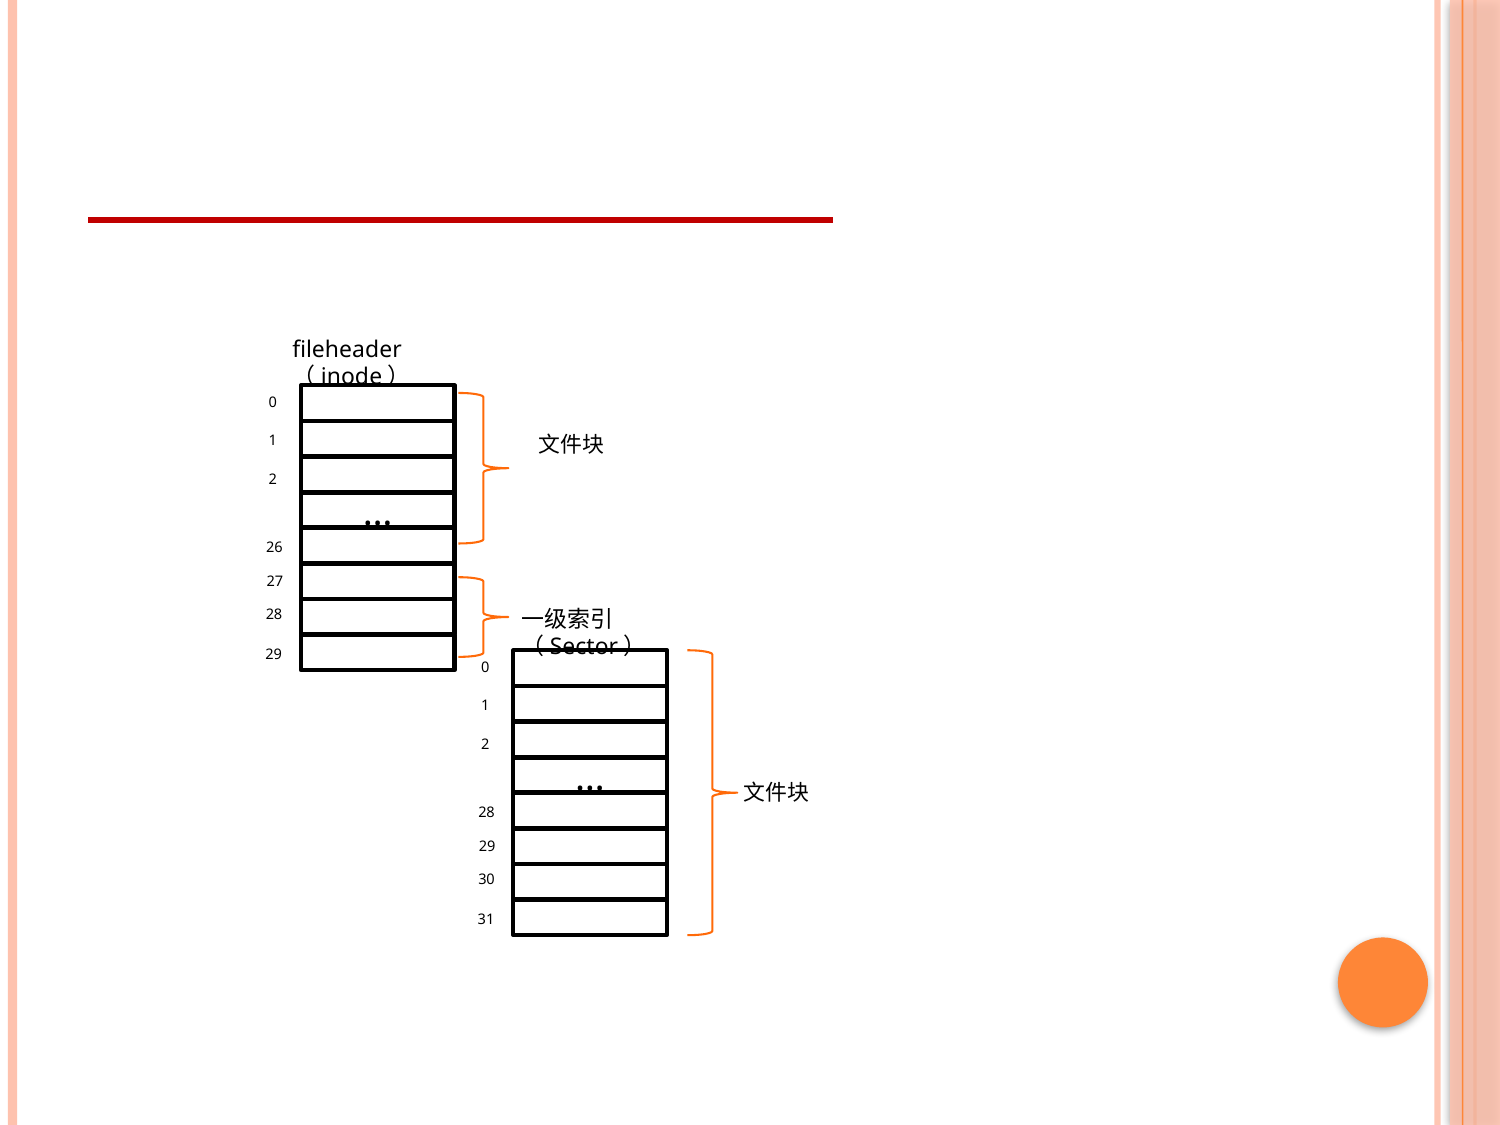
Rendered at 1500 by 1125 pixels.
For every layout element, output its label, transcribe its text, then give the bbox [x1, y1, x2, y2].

text_box 文件块 [523, 423, 619, 465]
text_box [461, 391, 510, 545]
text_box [250, 384, 456, 671]
text_box fileheader （inode） [277, 327, 518, 397]
text_box [461, 576, 485, 595]
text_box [462, 596, 828, 936]
